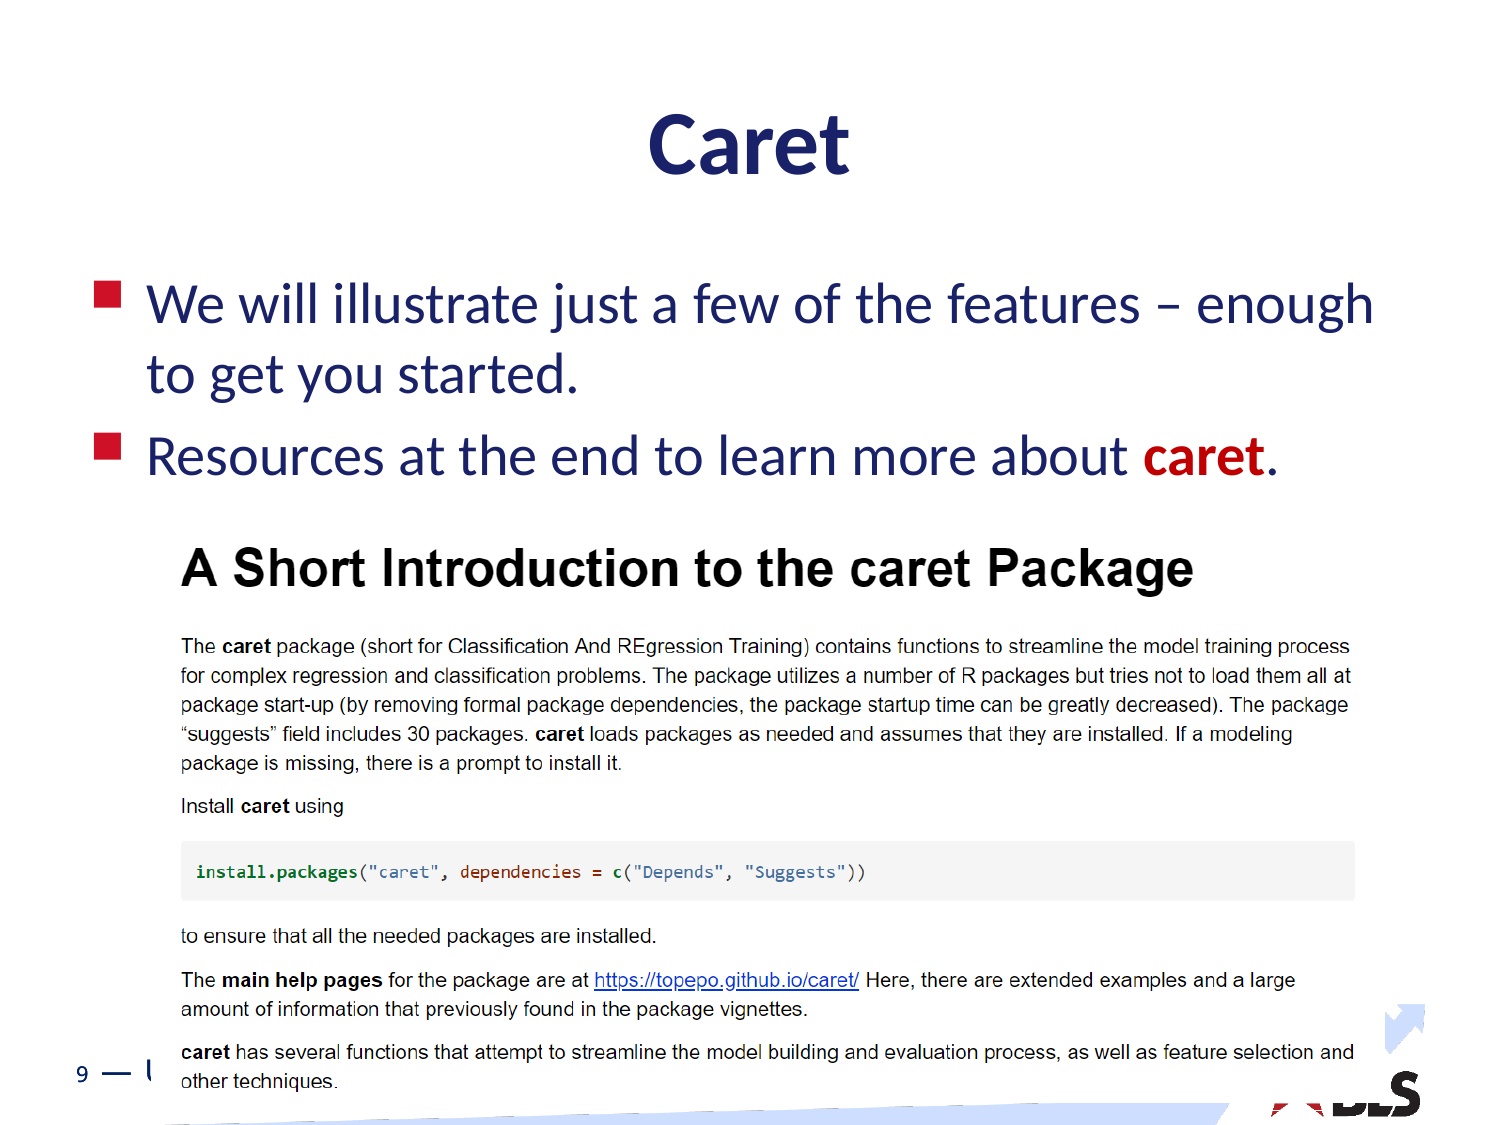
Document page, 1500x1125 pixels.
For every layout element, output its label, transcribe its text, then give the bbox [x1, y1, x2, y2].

title Caret [74, 74, 1426, 208]
list We will illustrate just a few of the features – enough to get you started. Resources at the end to learn more about caret. [74, 257, 1426, 914]
picture [40, 528, 1425, 1125]
